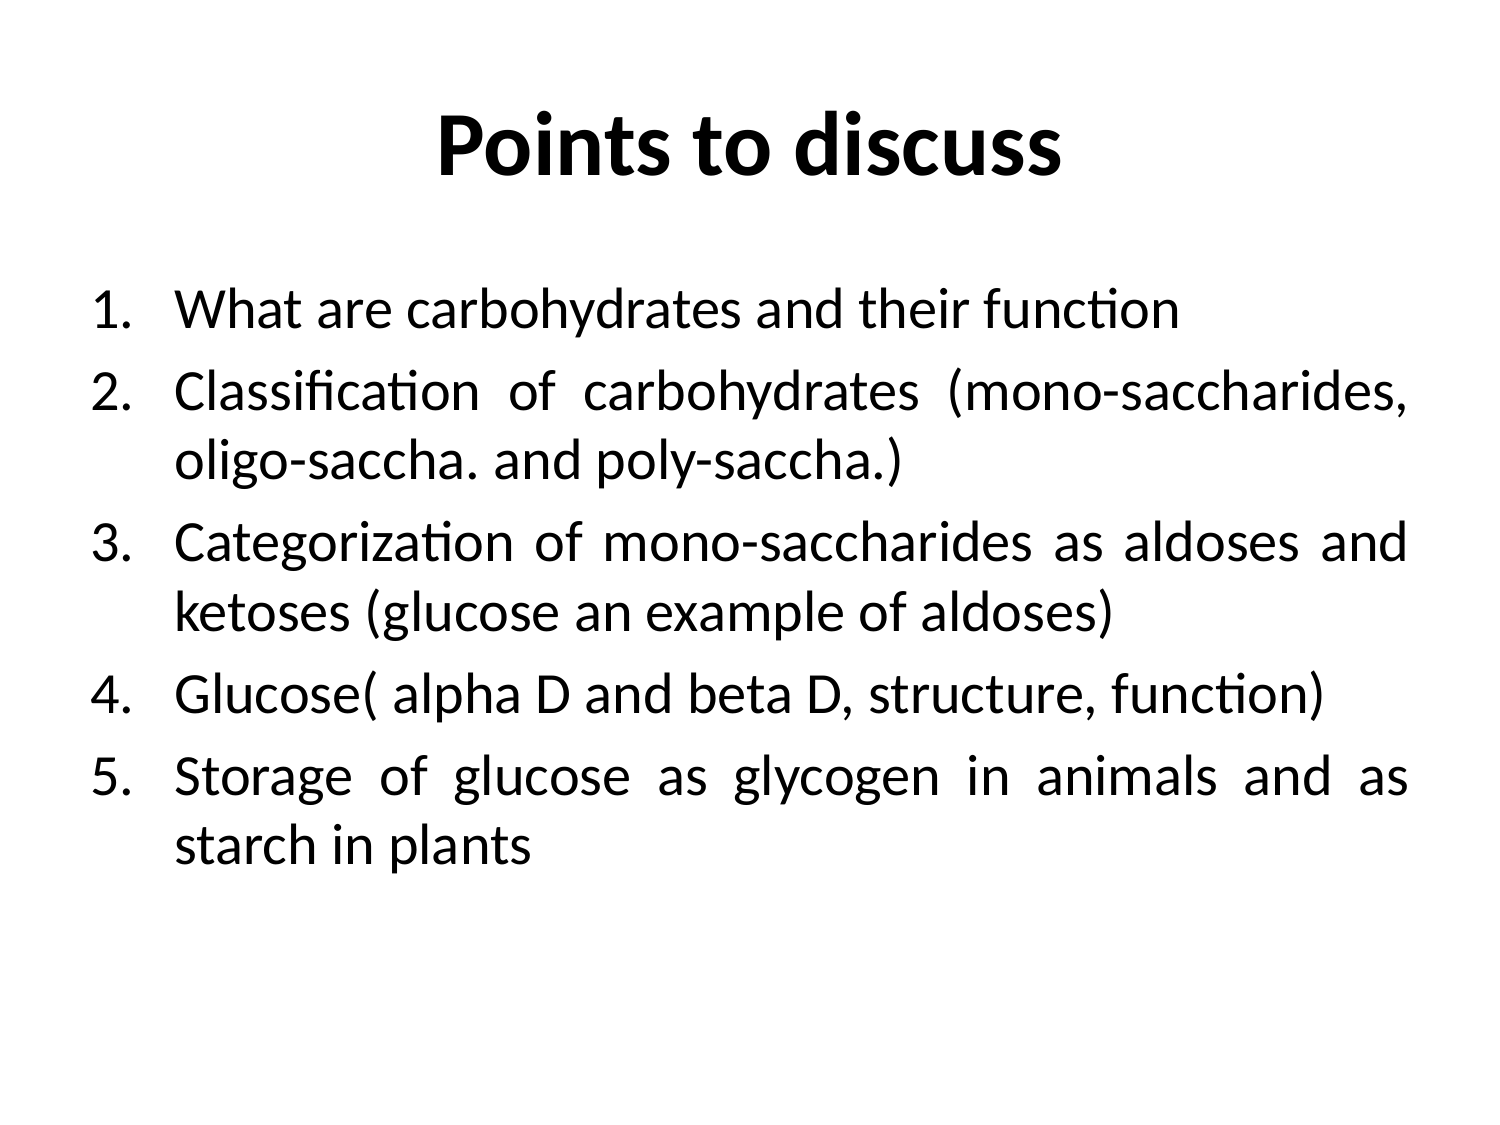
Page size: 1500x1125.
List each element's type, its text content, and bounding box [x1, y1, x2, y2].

list What are carbohydrates and their function Classification of carbohydrates (mono-saccharides, oligo-saccha. and poly-saccha.) Categorization of mono-saccharides as aldoses and ketoses (glucose an example of aldoses) Glucose( alpha D and beta D, structure, function) Storage of glucose as glycogen in animals and as starch in plants [75, 262, 1425, 1005]
title Points to discuss [75, 45, 1425, 233]
